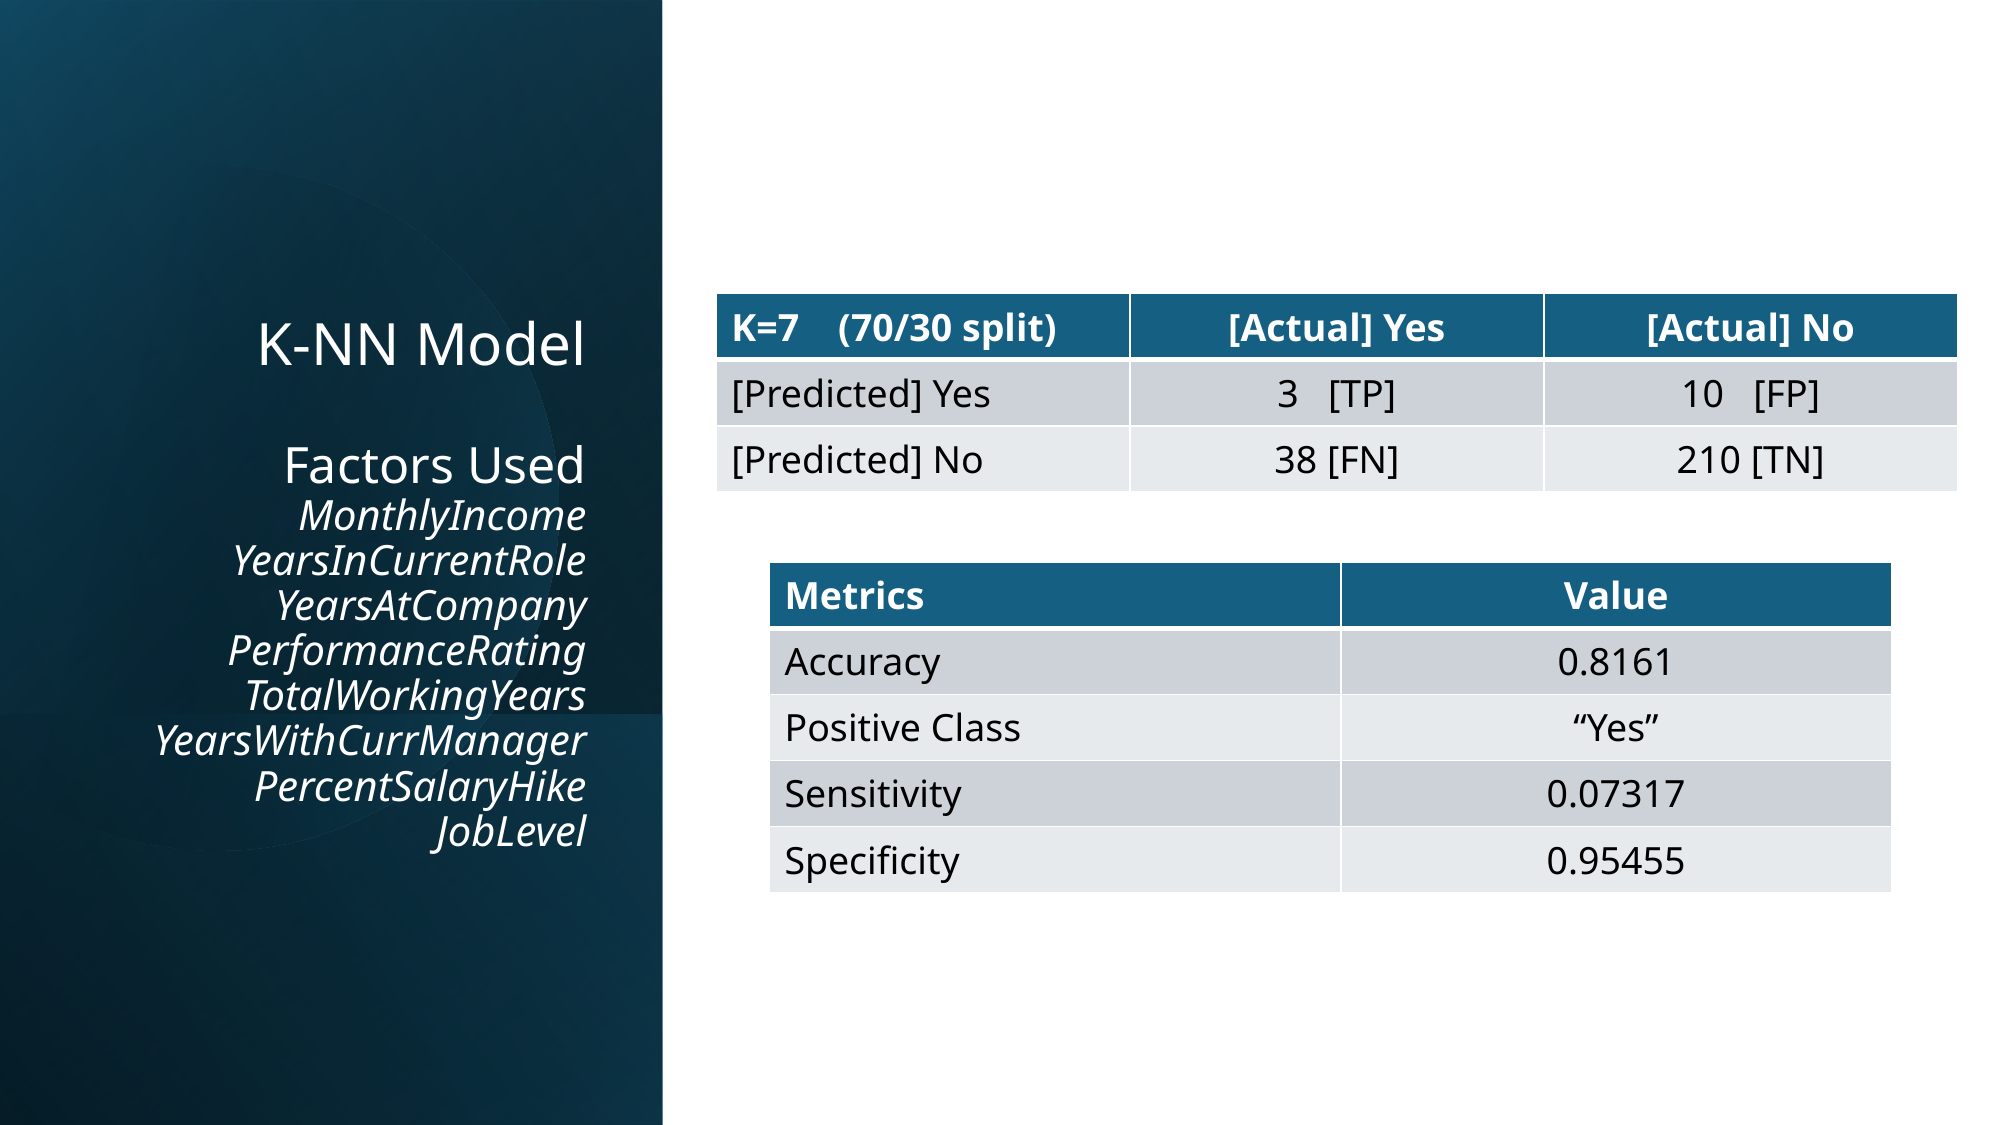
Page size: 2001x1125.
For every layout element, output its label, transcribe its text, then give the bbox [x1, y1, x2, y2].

table_cell 10 [FP] [1545, 362, 1957, 425]
table_cell [Predicted] No [717, 427, 1129, 491]
table_header [Actual] No [1545, 294, 1957, 357]
table_cell Specificity [770, 827, 1340, 892]
table_cell “Yes” [1342, 695, 1891, 760]
table_cell 3 [TP] [1131, 362, 1543, 425]
table_cell 0.07317 [1342, 761, 1891, 826]
table_header Metrics [770, 563, 1340, 626]
table_cell 0.8161 [1342, 631, 1891, 694]
title K-NN Model Factors Used MonthlyIncome YearsInCurrentRole YearsAtCompany PerformanceRating TotalWorkingYears YearsWithCurrManager PercentSalaryHike JobLevel [76, 146, 602, 933]
table_cell Sensitivity [770, 761, 1340, 826]
table_cell Positive Class [770, 695, 1340, 760]
table_cell 38 [FN] [1131, 427, 1543, 491]
table_cell Accuracy [770, 631, 1340, 694]
table_header K=7 (70/30 split) [717, 294, 1129, 357]
text_box [0, 0, 664, 1125]
table_cell [Predicted] Yes [717, 362, 1129, 425]
table_cell 0.95455 [1342, 827, 1891, 892]
table_cell 210 [TN] [1545, 427, 1957, 491]
table_header [Actual] Yes [1131, 294, 1543, 357]
table_header Value [1342, 563, 1891, 626]
text_box [664, 0, 2000, 1125]
